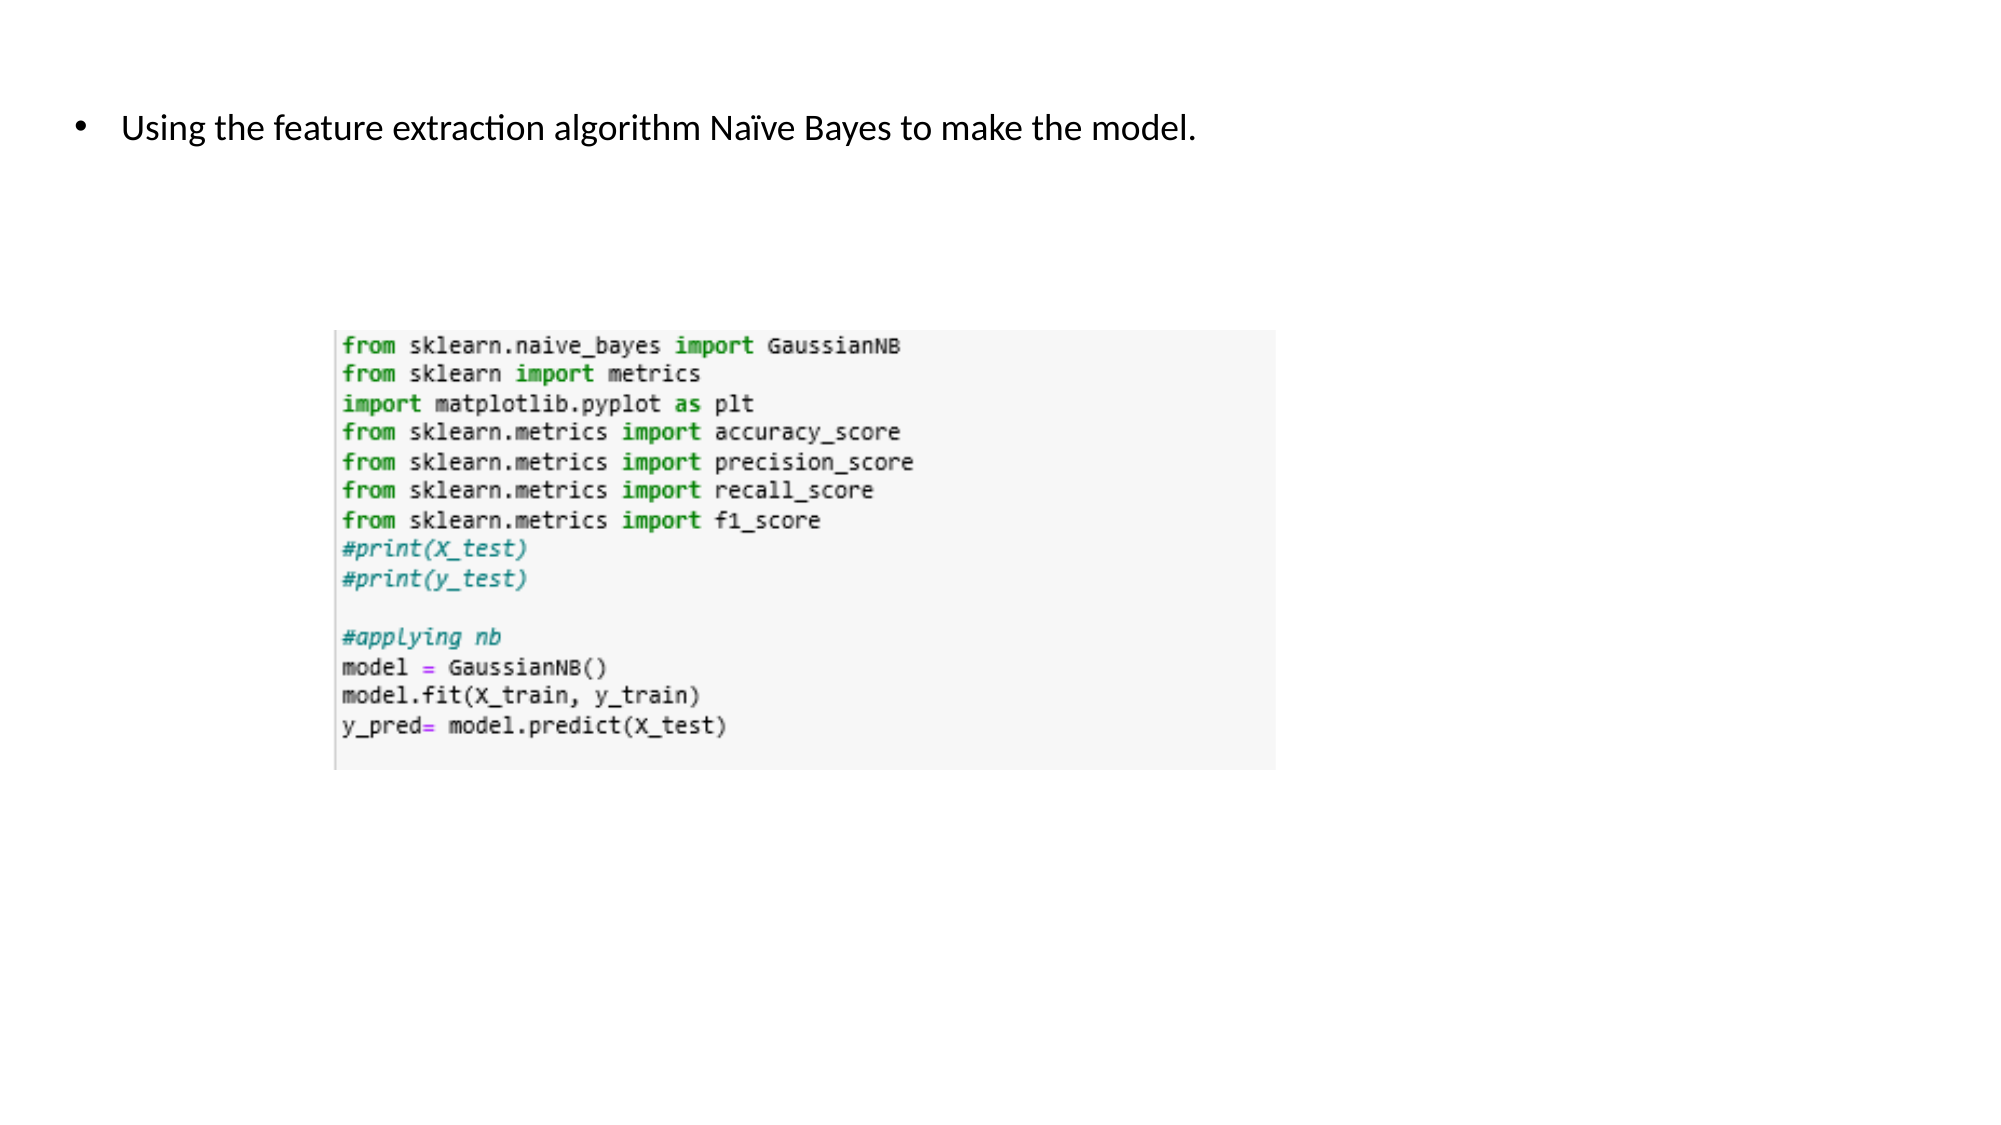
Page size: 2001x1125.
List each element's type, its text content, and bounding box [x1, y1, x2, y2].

text_box Using the feature extraction algorithm Naïve Bayes to make the model. [59, 95, 1269, 200]
picture [326, 330, 1276, 770]
